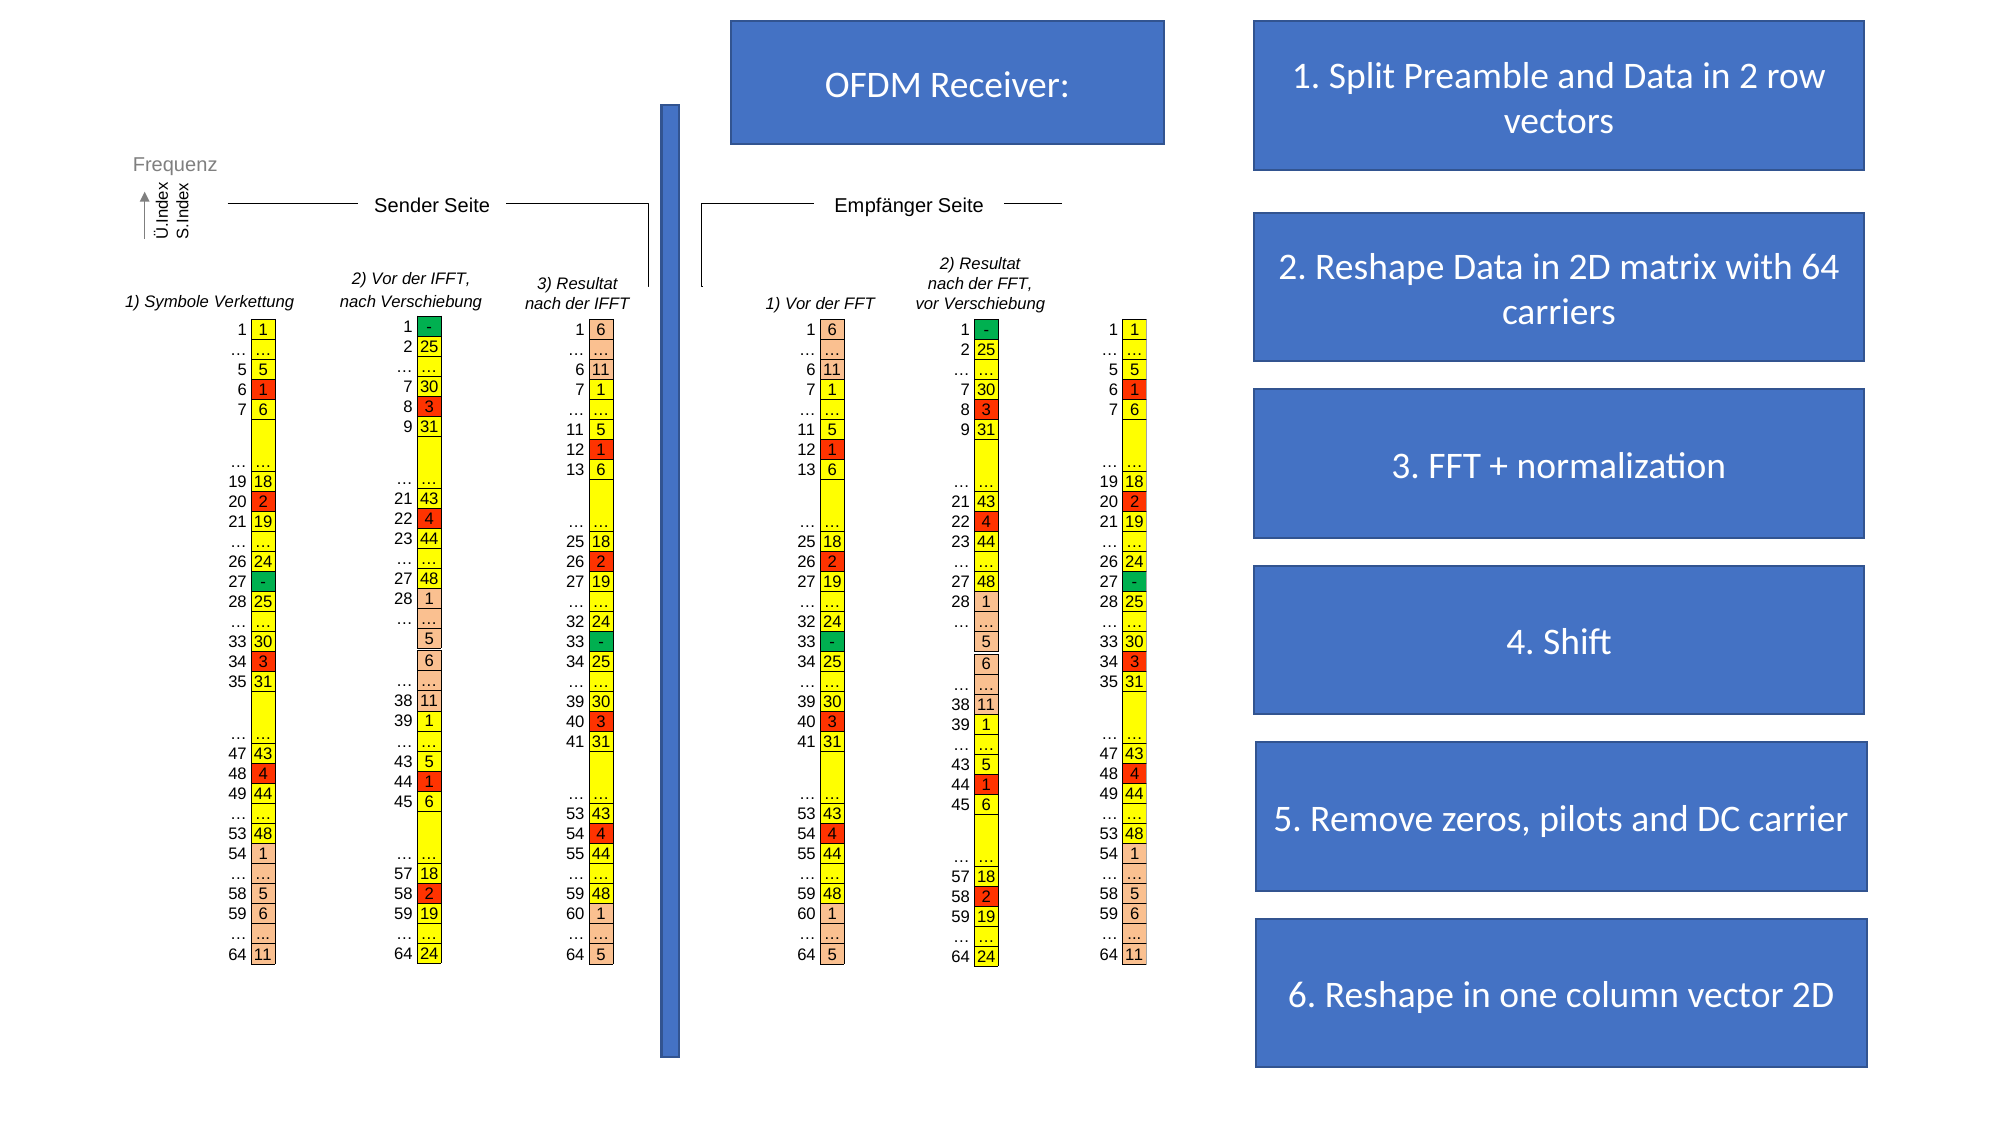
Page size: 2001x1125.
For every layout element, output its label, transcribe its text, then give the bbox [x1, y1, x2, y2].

text_box 5. Remove zeros, pilots and DC carrier [1255, 741, 1868, 892]
text_box 3. FFT + normalization [1253, 388, 1865, 539]
text_box 1. Split Preamble and Data in 2 row vectors [1253, 20, 1865, 171]
text_box OFDM Receiver: [730, 20, 1165, 145]
text_box 6. Reshape in one column vector 2D [1255, 918, 1868, 1068]
text_box 4. Shift [1253, 565, 1865, 715]
text_box [660, 977, 680, 1058]
picture [103, 144, 1147, 977]
text_box [660, 104, 680, 144]
text_box 2. Reshape Data in 2D matrix with 64 carriers [1253, 212, 1865, 362]
